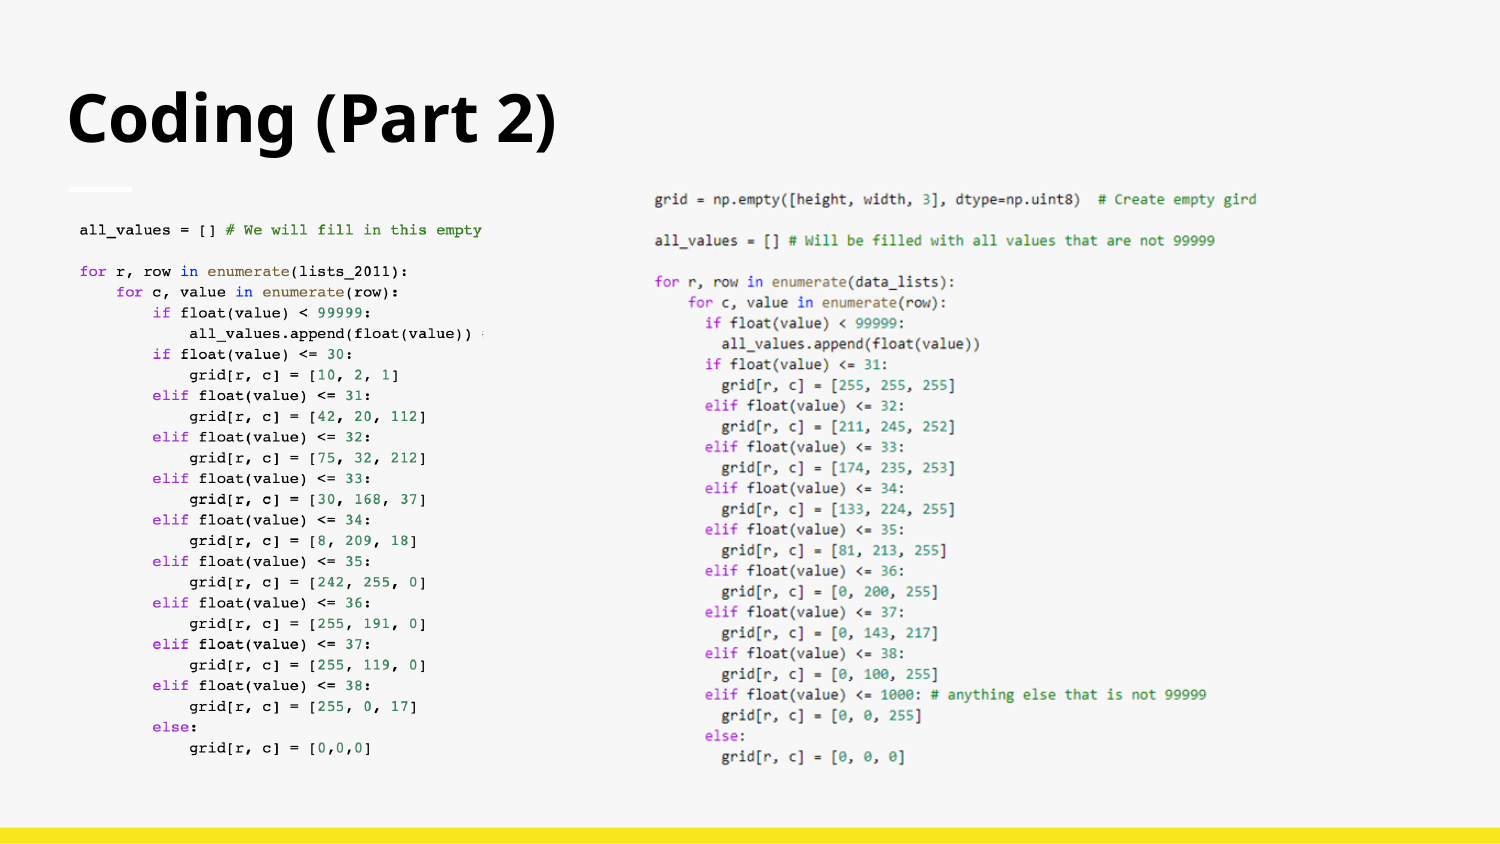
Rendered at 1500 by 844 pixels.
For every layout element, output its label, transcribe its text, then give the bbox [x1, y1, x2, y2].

title Coding (Part 2) [51, 61, 1449, 167]
picture [647, 189, 1336, 770]
picture [75, 219, 484, 763]
